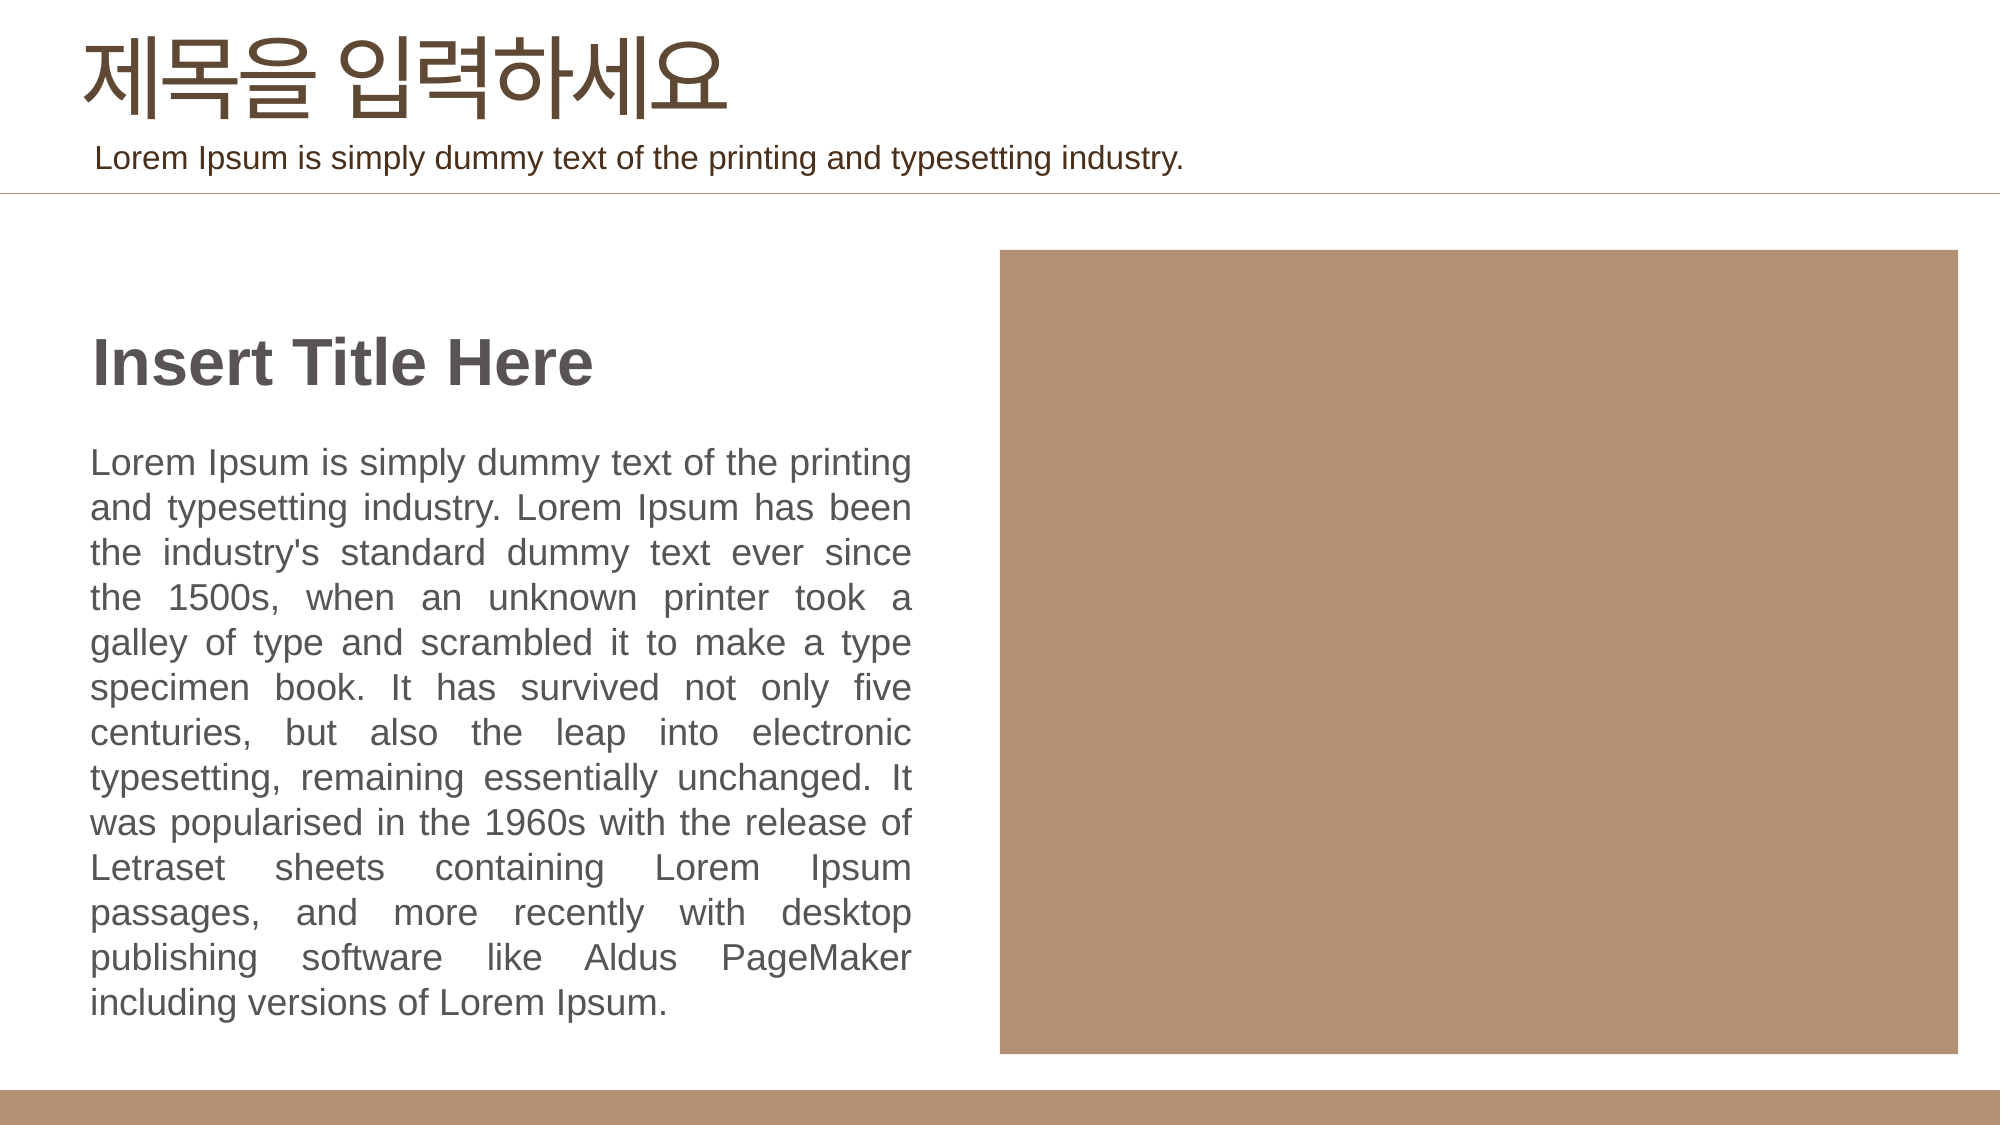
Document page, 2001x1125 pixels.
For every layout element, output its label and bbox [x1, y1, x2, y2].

text_box [999, 249, 1959, 1055]
text_box [69, 13, 1208, 185]
text_box [75, 311, 928, 1037]
text_box [0, 1089, 2000, 1125]
